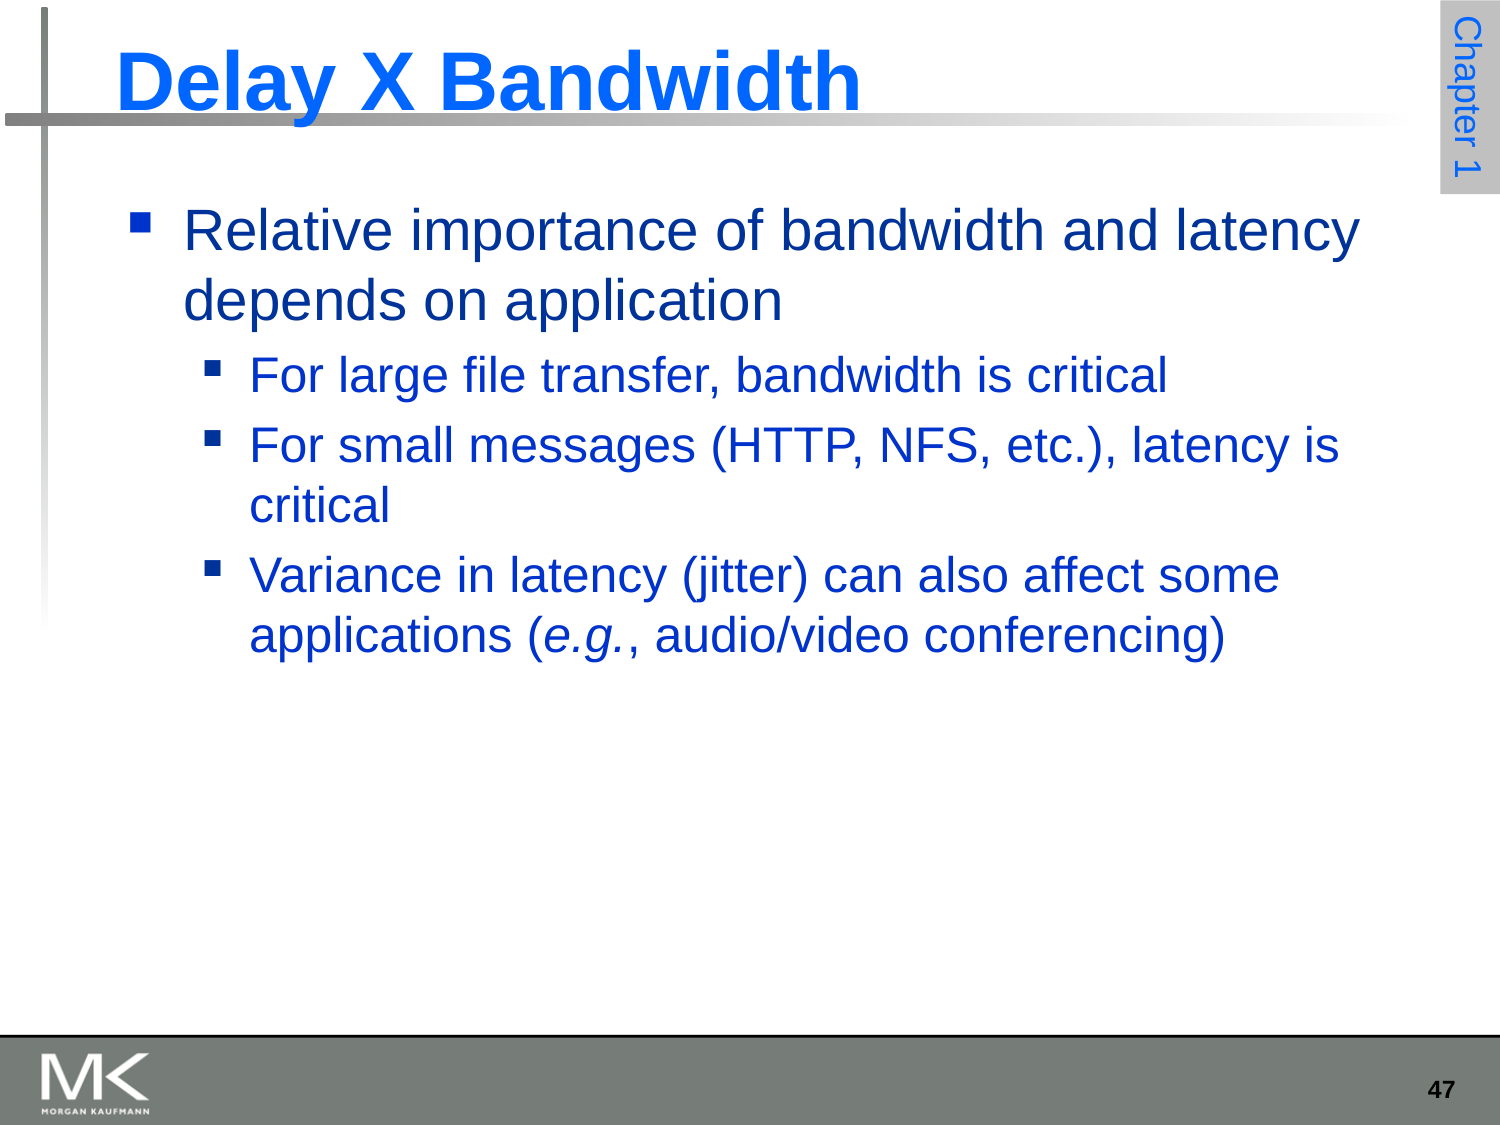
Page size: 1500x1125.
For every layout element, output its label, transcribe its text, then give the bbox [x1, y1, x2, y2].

title Delay X Bandwidth [100, 17, 1459, 135]
picture [29, 1046, 160, 1123]
list Relative importance of bandwidth and latency depends on application For large file transfer, bandwidth is critical For small messages (HTTP, NFS, etc.), latency is critical Variance in latency (jitter) can also affect some applications (e.g., audio/video conferencing) [112, 184, 1469, 1024]
